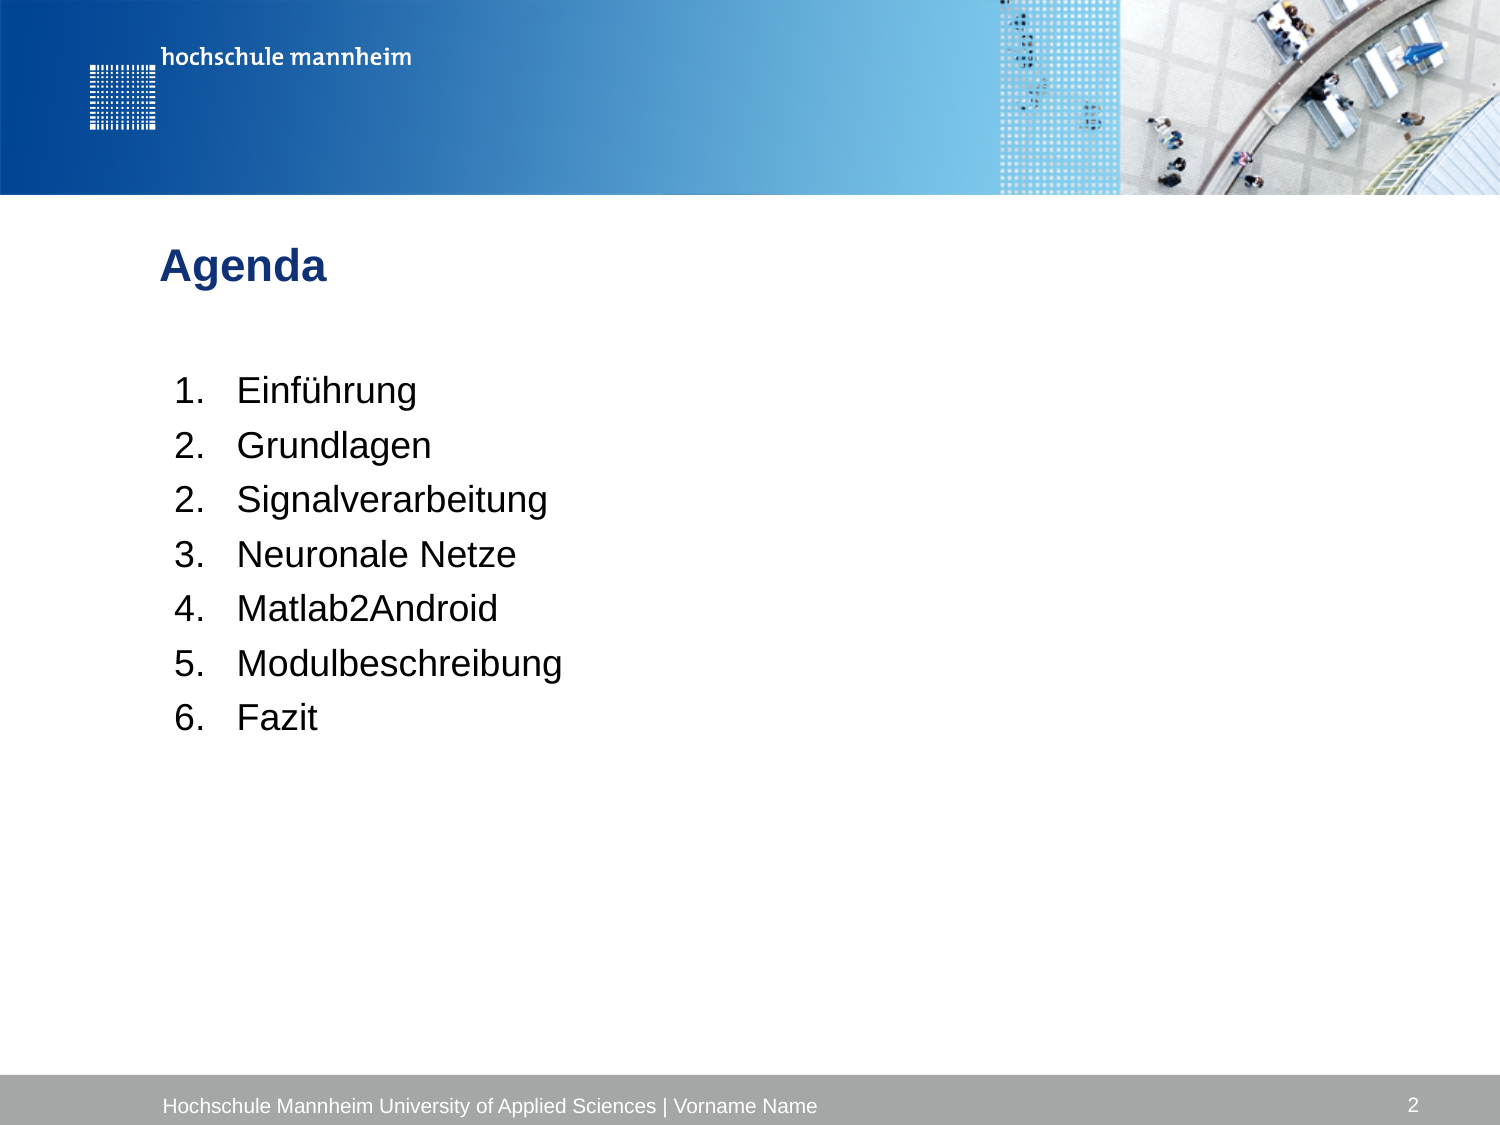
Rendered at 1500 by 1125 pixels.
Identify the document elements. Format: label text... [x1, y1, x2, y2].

text_box Einführung Grundlagen Signalverarbeitung Neuronale Netze Matlab2Android Modulbeschreibung Fazit [159, 354, 1424, 945]
slide_number 2 [1083, 1074, 1434, 1125]
title Agenda [159, 230, 1424, 354]
picture [0, 0, 1500, 195]
footer Hochschule Mannheim University of Applied Sciences | Vorname Name [162, 1087, 1010, 1118]
